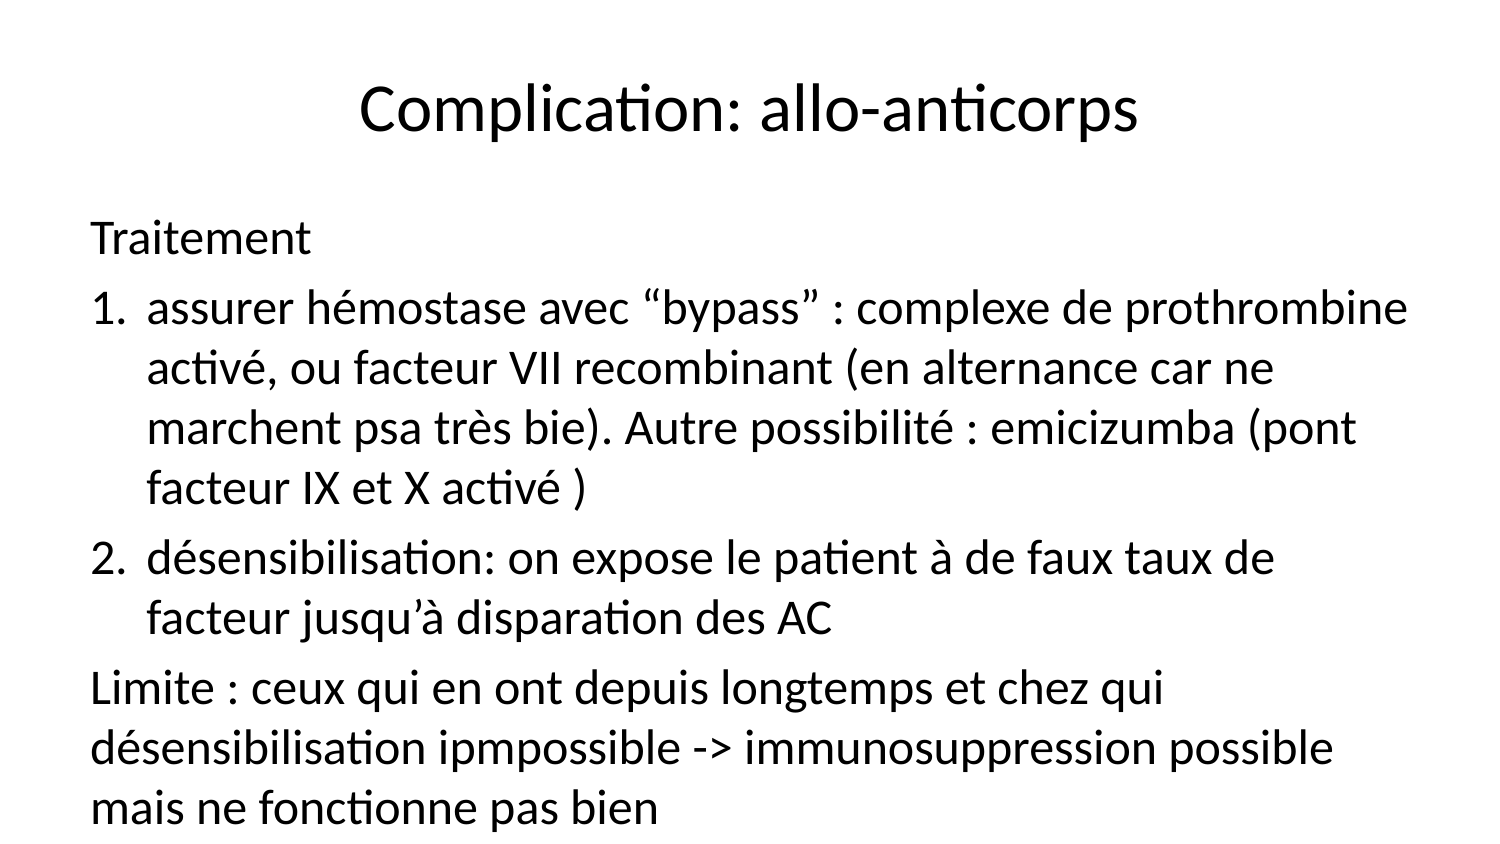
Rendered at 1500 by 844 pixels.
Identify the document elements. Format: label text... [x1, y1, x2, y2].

title Complication: allo-anticorps [75, 33, 1425, 175]
list Traitement assurer hémostase avec “bypass” : complexe de prothrombine activé, ou facteur VII recombinant (en alternance car ne marchent psa très bie). Autre possibilité : emicizumba (pont facteur IX et X activé ) désensibilisation: on expose le patient à de faux taux de facteur jusqu’à disparation des AC Limite : ceux qui en ont depuis longtemps et chez qui désensibilisation ipmpossible -> immunosuppression possible mais ne fonctionne pas bien [75, 196, 1425, 754]
